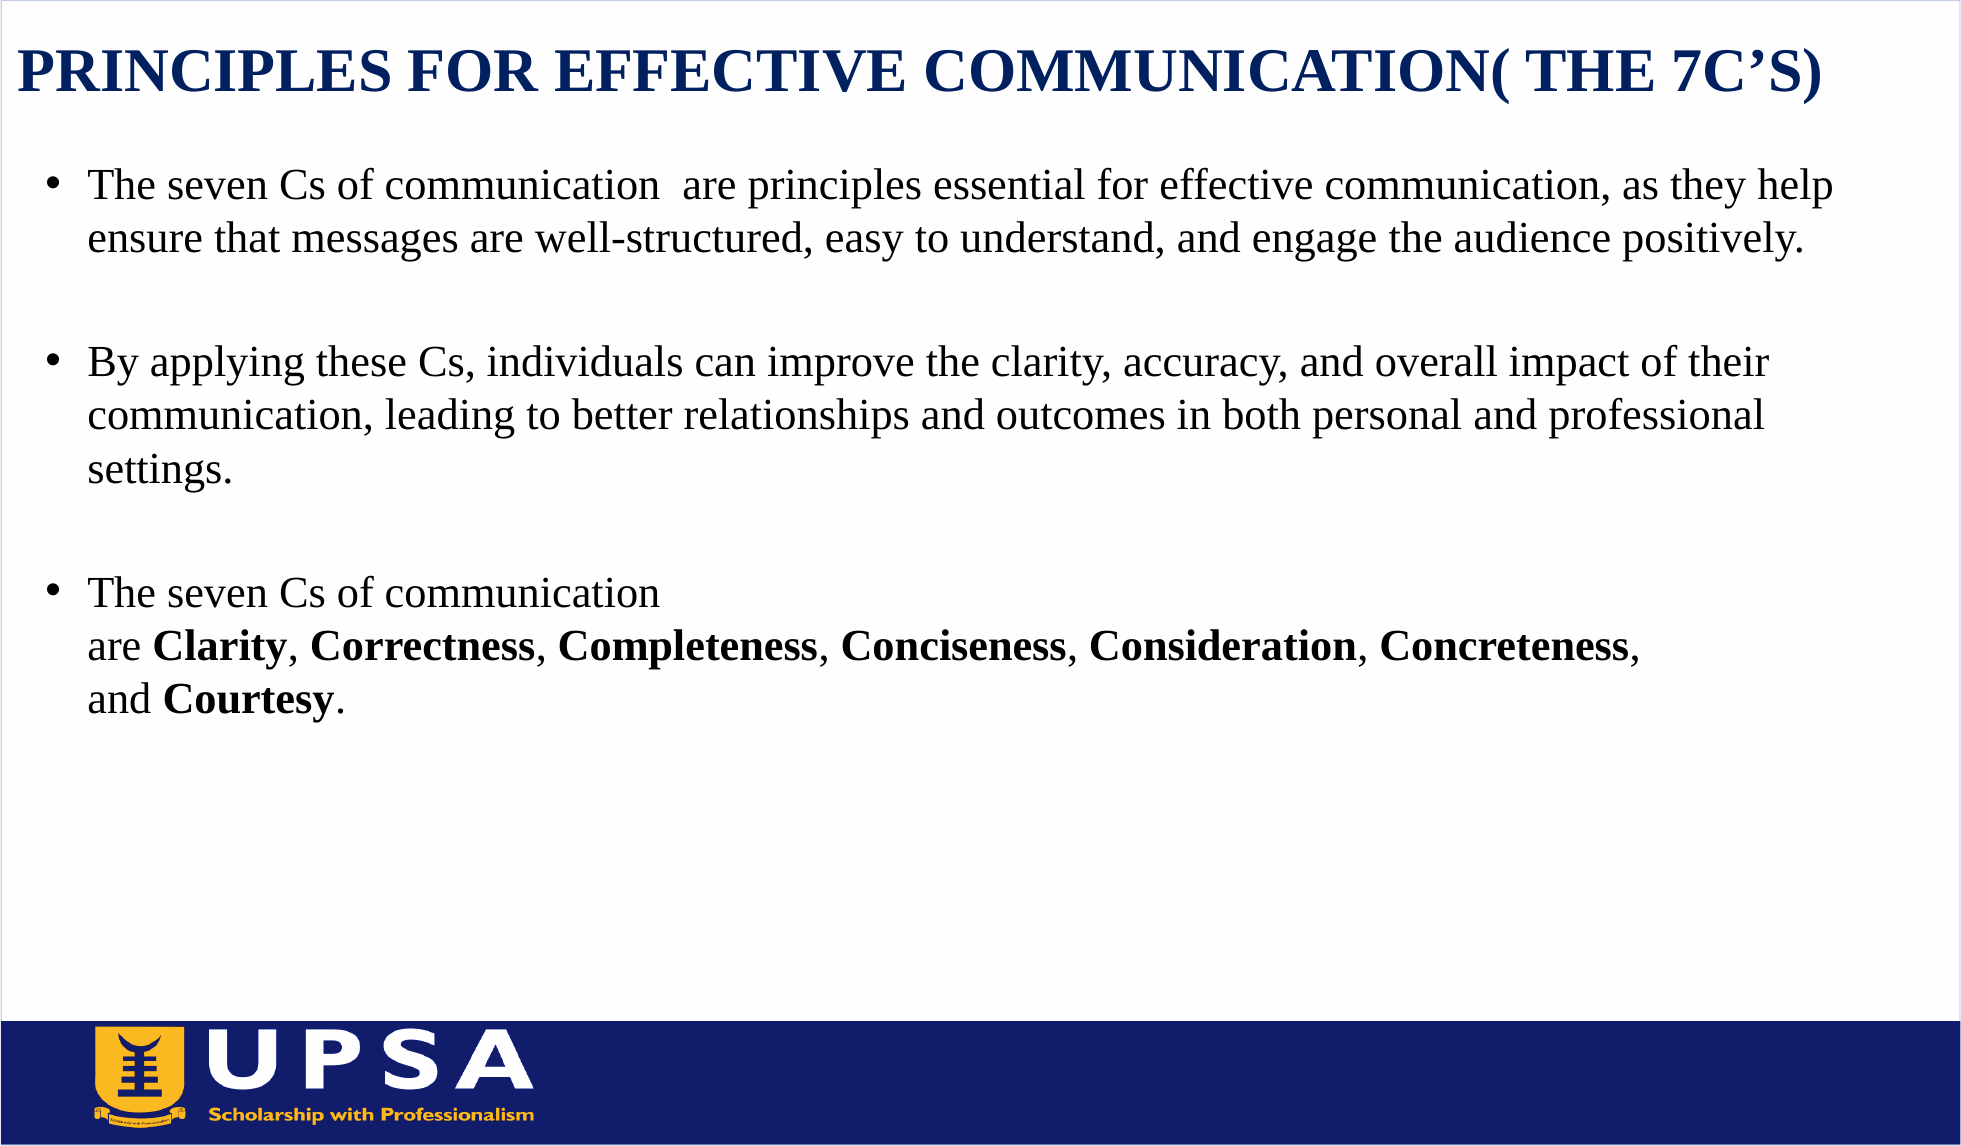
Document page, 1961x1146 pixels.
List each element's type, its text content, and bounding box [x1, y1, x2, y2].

picture [0, 0, 1961, 1146]
list The seven Cs of communication are principles essential for effective communication, as they help ensure that messages are well-structured, easy to understand, and engage the audience positively. By applying these Cs, individuals can improve the clarity, accuracy, and overall impact of their communication, leading to better relationships and outcomes in both personal and professional settings. The seven Cs of communication are Clarity, Correctness, Completeness, Conciseness, Consideration, Concreteness, and Courtesy. [30, 147, 1909, 1011]
title PRINCIPLES FOR EFFECTIVE COMMUNICATION( THE 7C’S) [0, 10, 1843, 211]
